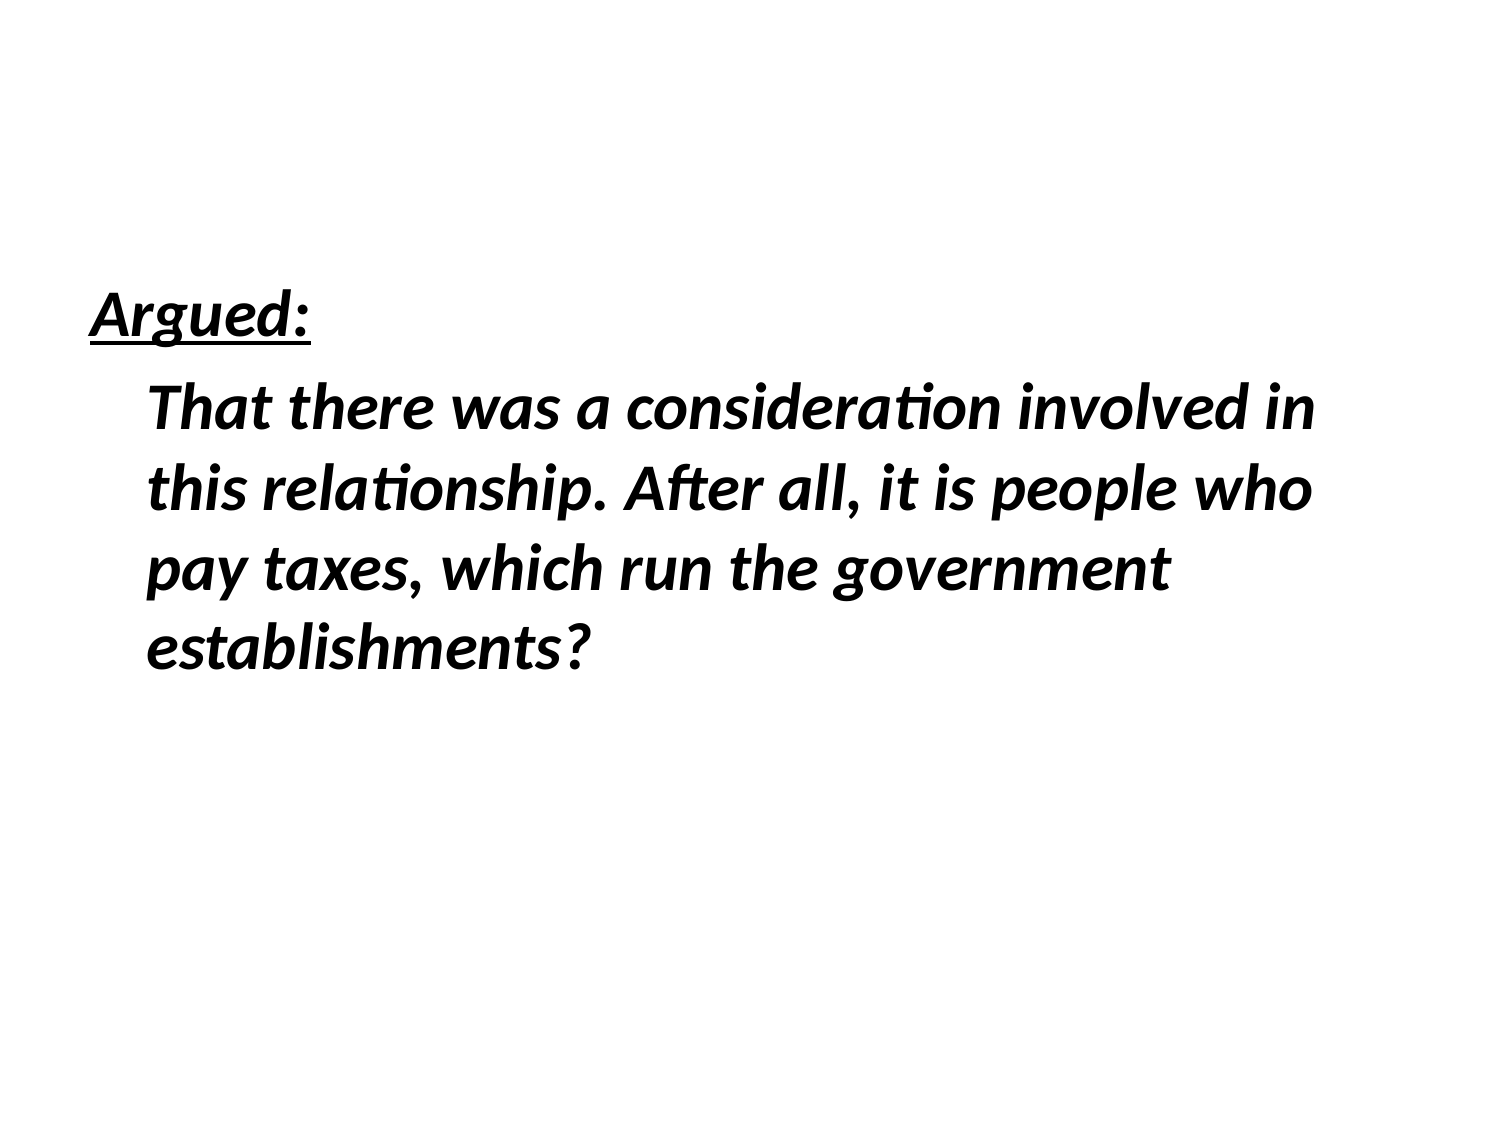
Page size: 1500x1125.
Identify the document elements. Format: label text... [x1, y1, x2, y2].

list Argued: That there was a consideration involved in this relationship. After all, it is people who pay taxes, which run the government establishments? [75, 262, 1425, 1005]
